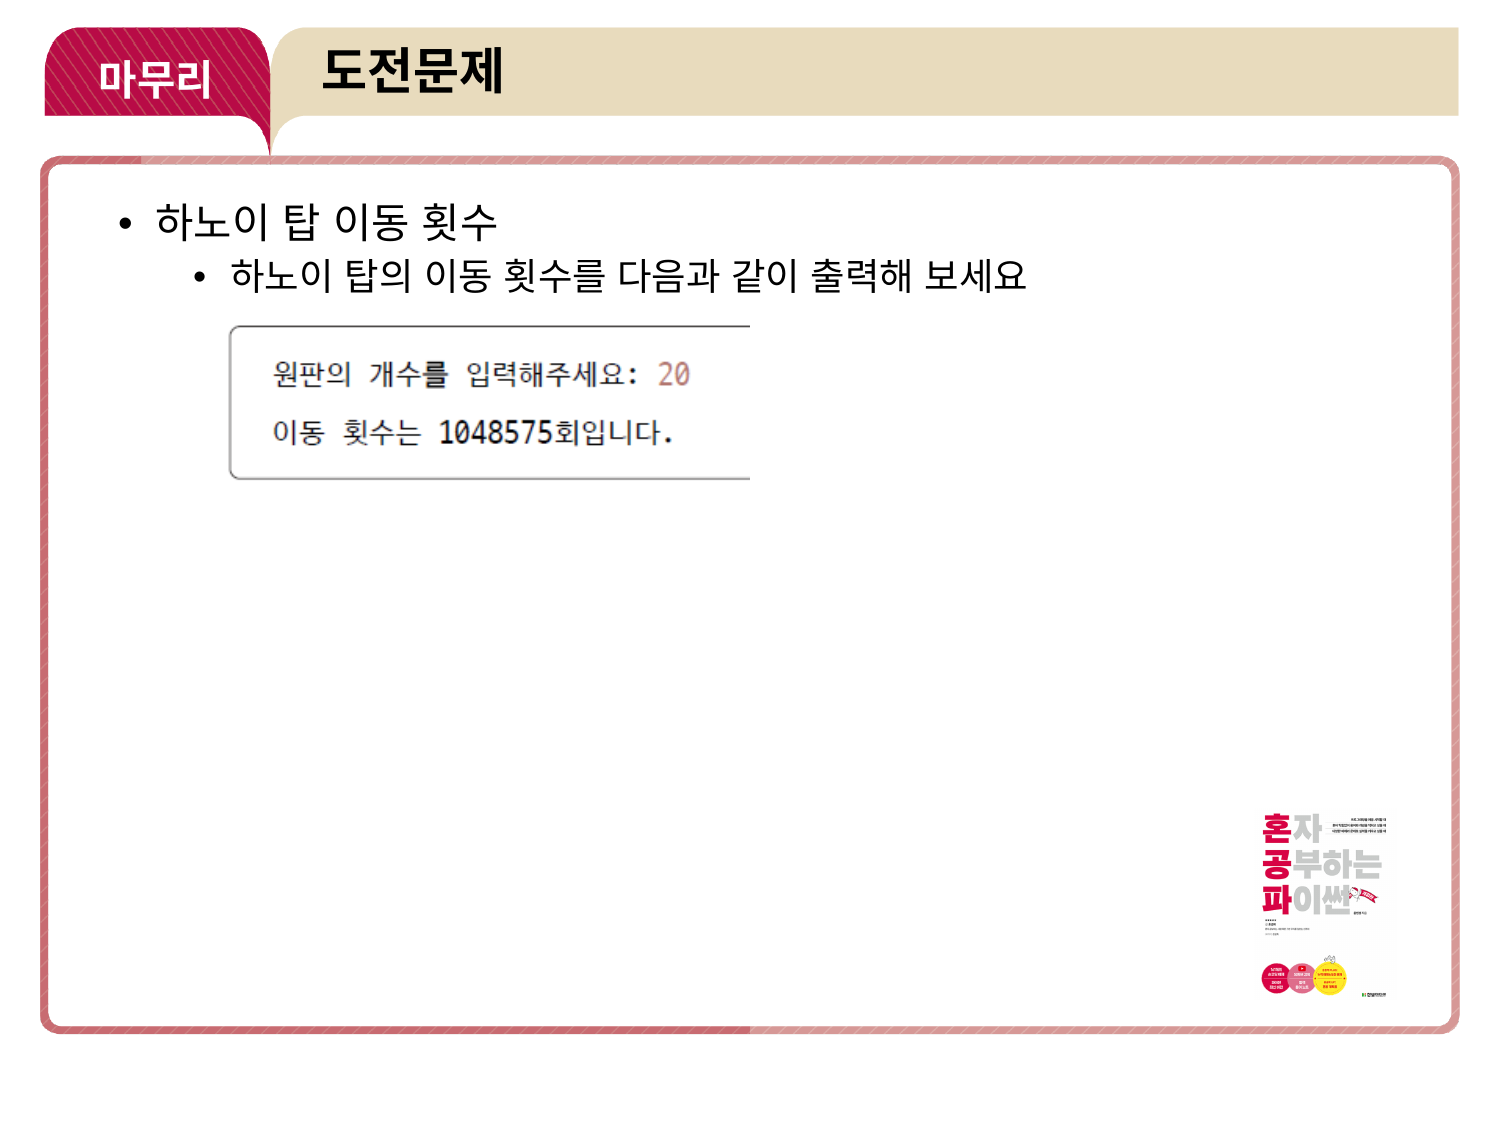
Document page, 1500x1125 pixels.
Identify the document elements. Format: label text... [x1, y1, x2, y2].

list 하노이 탑 이동 횟수 하노이 탑의 이동 횟수를 다음과 같이 출력해 보세요 [103, 195, 1397, 1014]
picture [0, 0, 1500, 1043]
text_box 마무리 [84, 46, 230, 111]
title 도전문제 [306, 42, 1385, 105]
